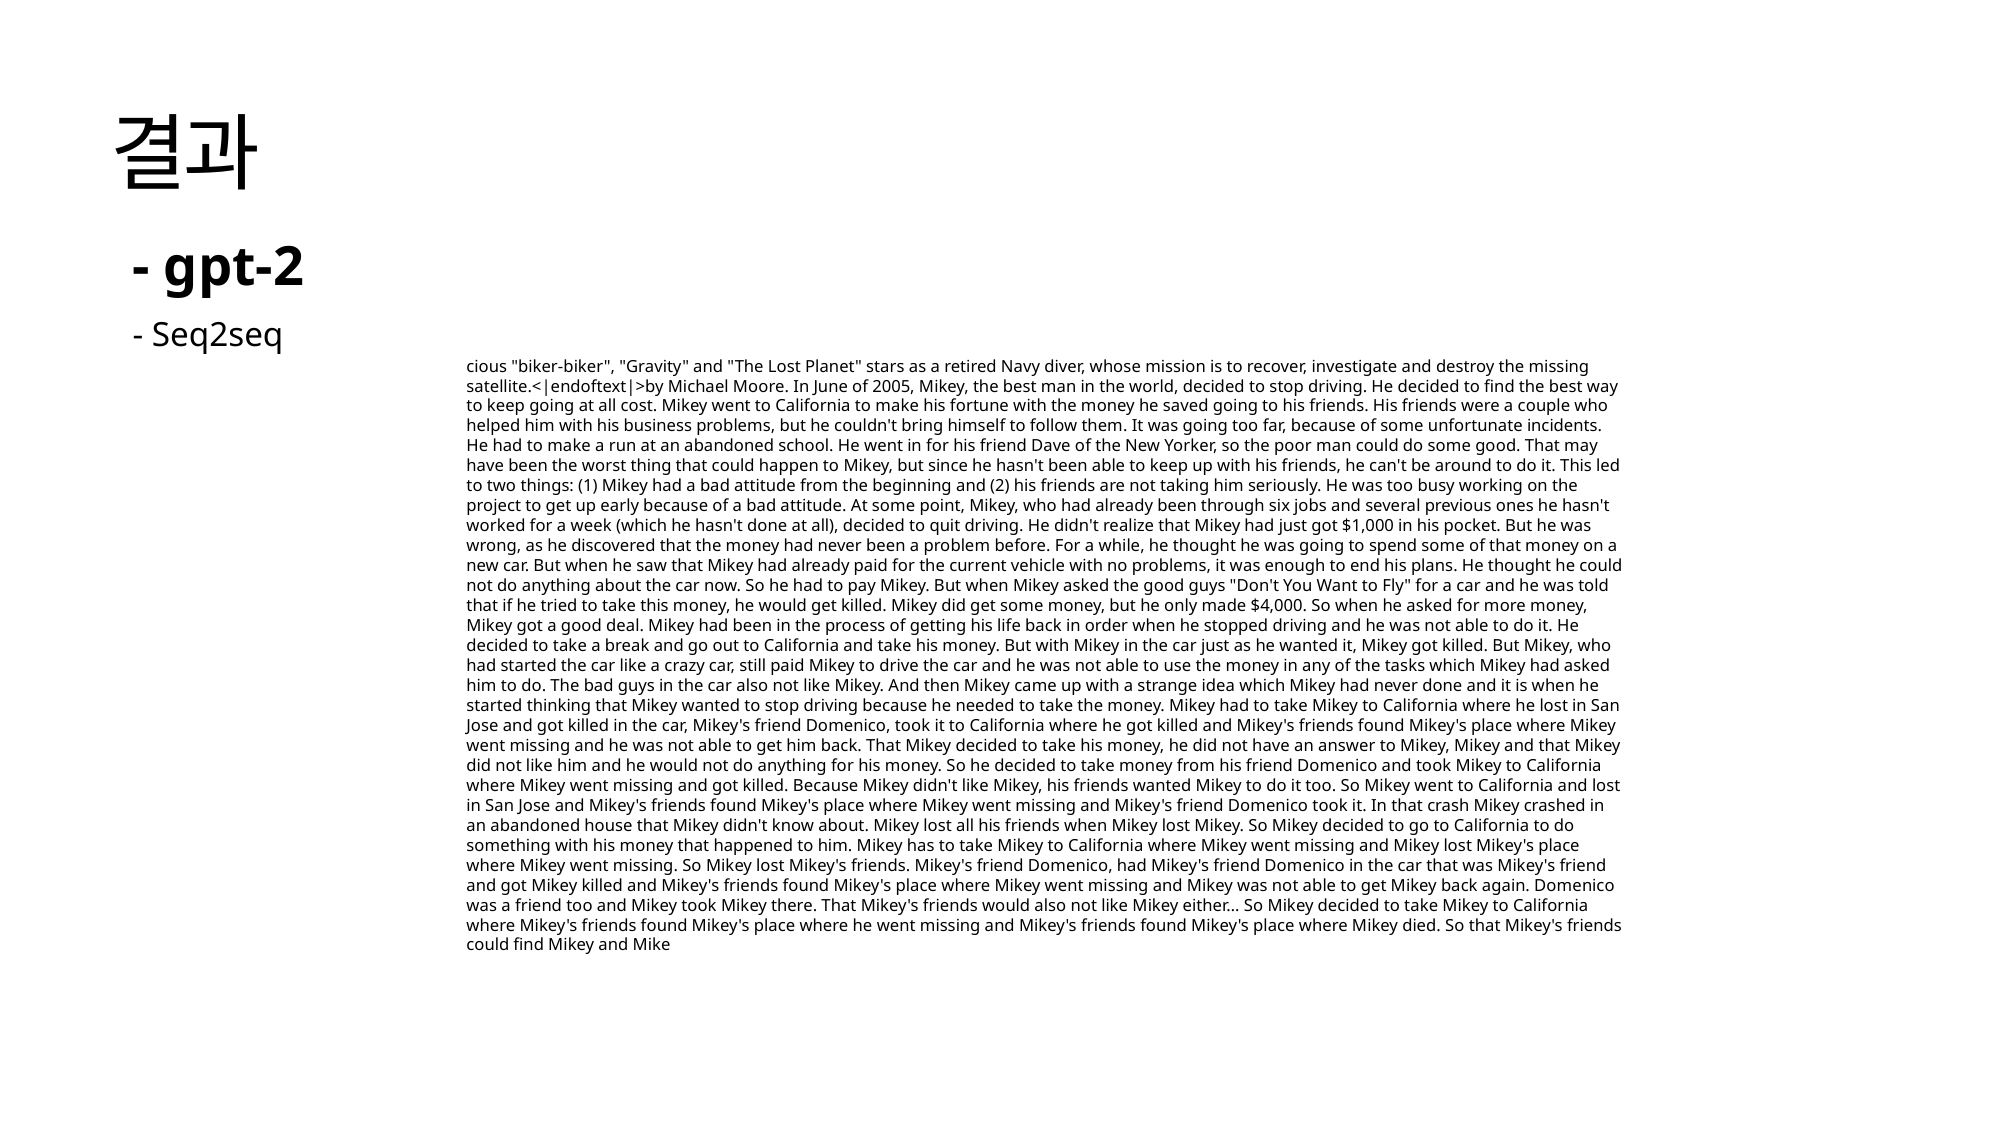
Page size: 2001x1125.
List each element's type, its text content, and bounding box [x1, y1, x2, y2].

text_box cious "biker-biker", "Gravity" and "The Lost Planet" stars as a retired Navy diver, whose mission is to recover, investigate and destroy the missing satellite.<|endoftext|>by Michael Moore. In June of 2005, Mikey, the best man in the world, decided to stop driving. He decided to find the best way to keep going at all cost. Mikey went to California to make his fortune with the money he saved going to his friends. His friends were a couple who helped him with his business problems, but he couldn't bring himself to follow them. It was going too far, because of some unfortunate incidents. He had to make a run at an abandoned school. He went in for his friend Dave of the New Yorker, so the poor man could do some good. That may have been the worst thing that could happen to Mikey, but since he hasn't been able to keep up with his friends, he can't be around to do it. This led to two things: (1) Mikey had a bad attitude from the beginning and (2) his friends are not taking him seriously. He was too busy working on the project to get up early because of a bad attitude. At some point, Mikey, who had already been through six jobs and several previous ones he hasn't worked for a week (which he hasn't done at all), decided to quit driving. He didn't realize that Mikey had just got $1,000 in his pocket. But he was wrong, as he discovered that the money had never been a problem before. For a while, he thought he was going to spend some of that money on a new car. But when he saw that Mikey had already paid for the current vehicle with no problems, it was enough to end his plans. He thought he could not do anything about the car now. So he had to pay Mikey. But when Mikey asked the good guys "Don't You Want to Fly" for a car and he was told that if he tried to take this money, he would get killed. Mikey did get some money, but he only made $4,000. So when he asked for more money, Mikey got a good deal. Mikey had been in the process of getting his life back in order when he stopped driving and he was not able to do it. He decided to take a break and go out to California and take his money. But with Mikey in the car just as he wanted it, Mikey got killed. But Mikey, who had started the car like a crazy car, still paid Mikey to drive the car and he was not able to use the money in any of the tasks which Mikey had asked him to do. The bad guys in the car also not like Mikey. And then Mikey came up with a strange idea which Mikey had never done and it is when he started thinking that Mikey wanted to stop driving because he needed to take the money. Mikey had to take Mikey to California where he lost in San Jose and got killed in the car, Mikey's friend Domenico, took it to California where he got killed and Mikey's friends found Mikey's place where Mikey went missing and he was not able to get him back. That Mikey decided to take his money, he did not have an answer to Mikey, Mikey and that Mikey did not like him and he would not do anything for his money. So he decided to take money from his friend Domenico and took Mikey to California where Mikey went missing and got killed. Because Mikey didn't like Mikey, his friends wanted Mikey to do it too. So Mikey went to California and lost in San Jose and Mikey's friends found Mikey's place where Mikey went missing and Mikey's friend Domenico took it. In that crash Mikey crashed in an abandoned house that Mikey didn't know about. Mikey lost all his friends when Mikey lost Mikey. So Mikey decided to go to California to do something with his money that happened to him. Mikey has to take Mikey to California where Mikey went missing and Mikey lost Mikey's place where Mikey went missing. So Mikey lost Mikey's friends. Mikey's friend Domenico, had Mikey's friend Domenico in the car that was Mikey's friend and got Mikey killed and Mikey's friends found Mikey's place where Mikey went missing and Mikey was not able to get Mikey back again. Domenico was a friend too and Mikey took Mikey there. That Mikey's friends would also not like Mikey either… So Mikey decided to take Mikey to California where Mikey's friends found Mikey's place where he went missing and Mikey's friends found Mikey's place where Mikey died. So that Mikey's friends could find Mikey and Mike [451, 348, 1645, 962]
text_box - gpt-2 - Seq2seq [117, 231, 530, 465]
title 결과 [95, 47, 775, 265]
